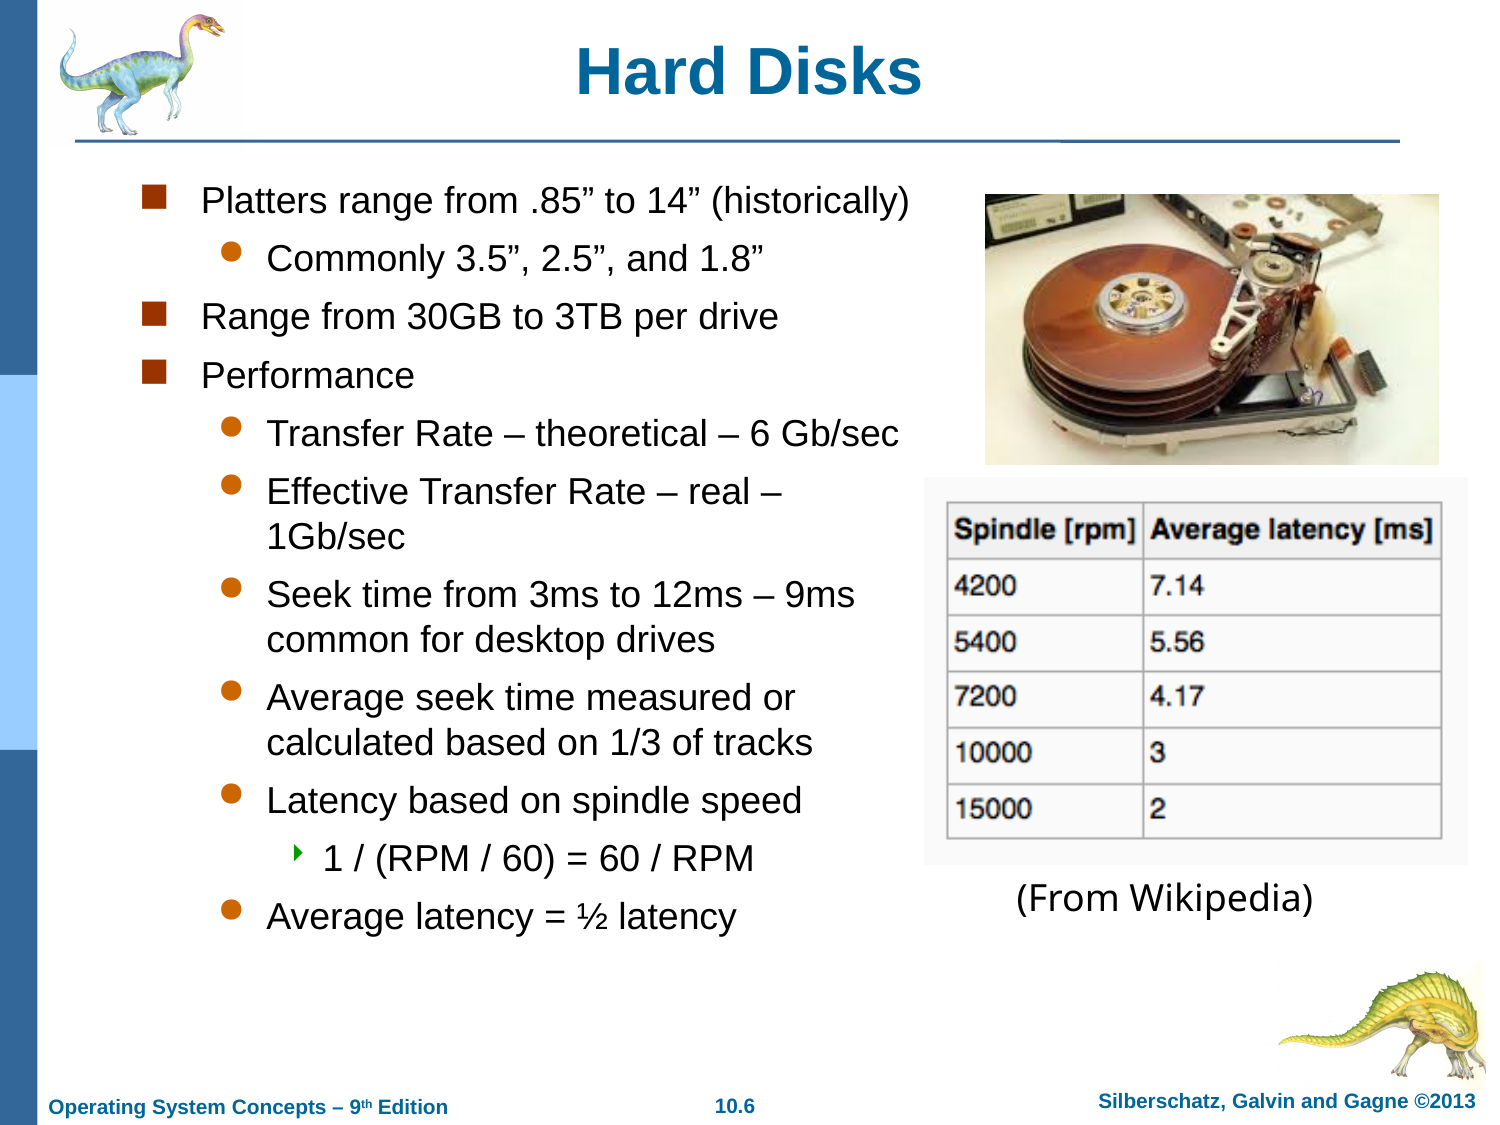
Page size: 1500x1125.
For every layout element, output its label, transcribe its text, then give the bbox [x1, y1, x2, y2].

list Platters range from .85” to 14” (historically) Commonly 3.5”, 2.5”, and 1.8” Range from 30GB to 3TB per drive Performance Transfer Rate – theoretical – 6 Gb/sec Effective Transfer Rate – real – 1Gb/sec Seek time from 3ms to 12ms – 9ms common for desktop drives Average seek time measured or calculated based on 1/3 of tracks Latency based on spindle speed 1 / (RPM / 60) = 60 / RPM Average latency = ½ latency [129, 168, 941, 979]
text_box (From Wikipedia) [1006, 873, 1391, 925]
picture [984, 194, 1439, 466]
picture [46, 0, 243, 149]
title Hard Disks [75, 20, 1425, 116]
picture [1275, 959, 1486, 1090]
picture [923, 477, 1469, 866]
